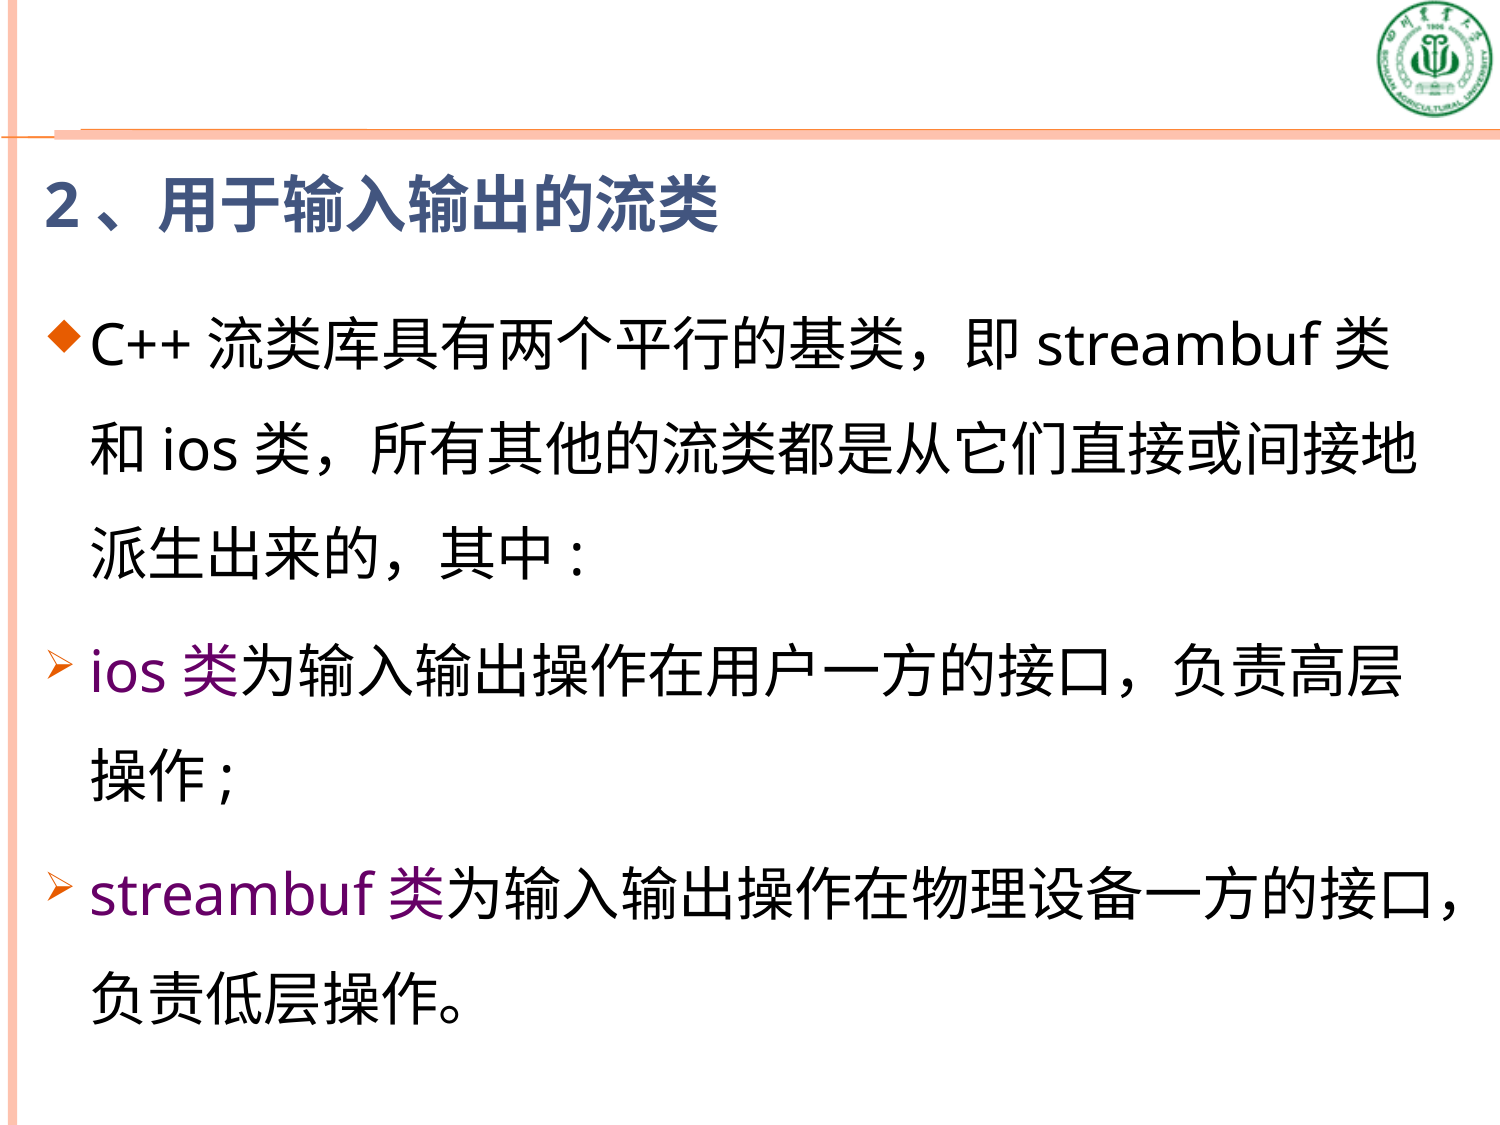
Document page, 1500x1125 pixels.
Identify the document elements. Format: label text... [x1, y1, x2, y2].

list C++流类库具有两个平行的基类，即streambuf类和ios类，所有其他的流类都是从它们直接或间接地派生出来的，其中: ios类为输入输出操作在用户一方的接口，负责高层操作; streambuf类为输入输出操作在物理设备一方的接口，负责低层操作。 [29, 264, 1459, 1118]
picture [1375, 0, 1500, 118]
title 2、用于输入输出的流类 [29, 122, 1305, 248]
